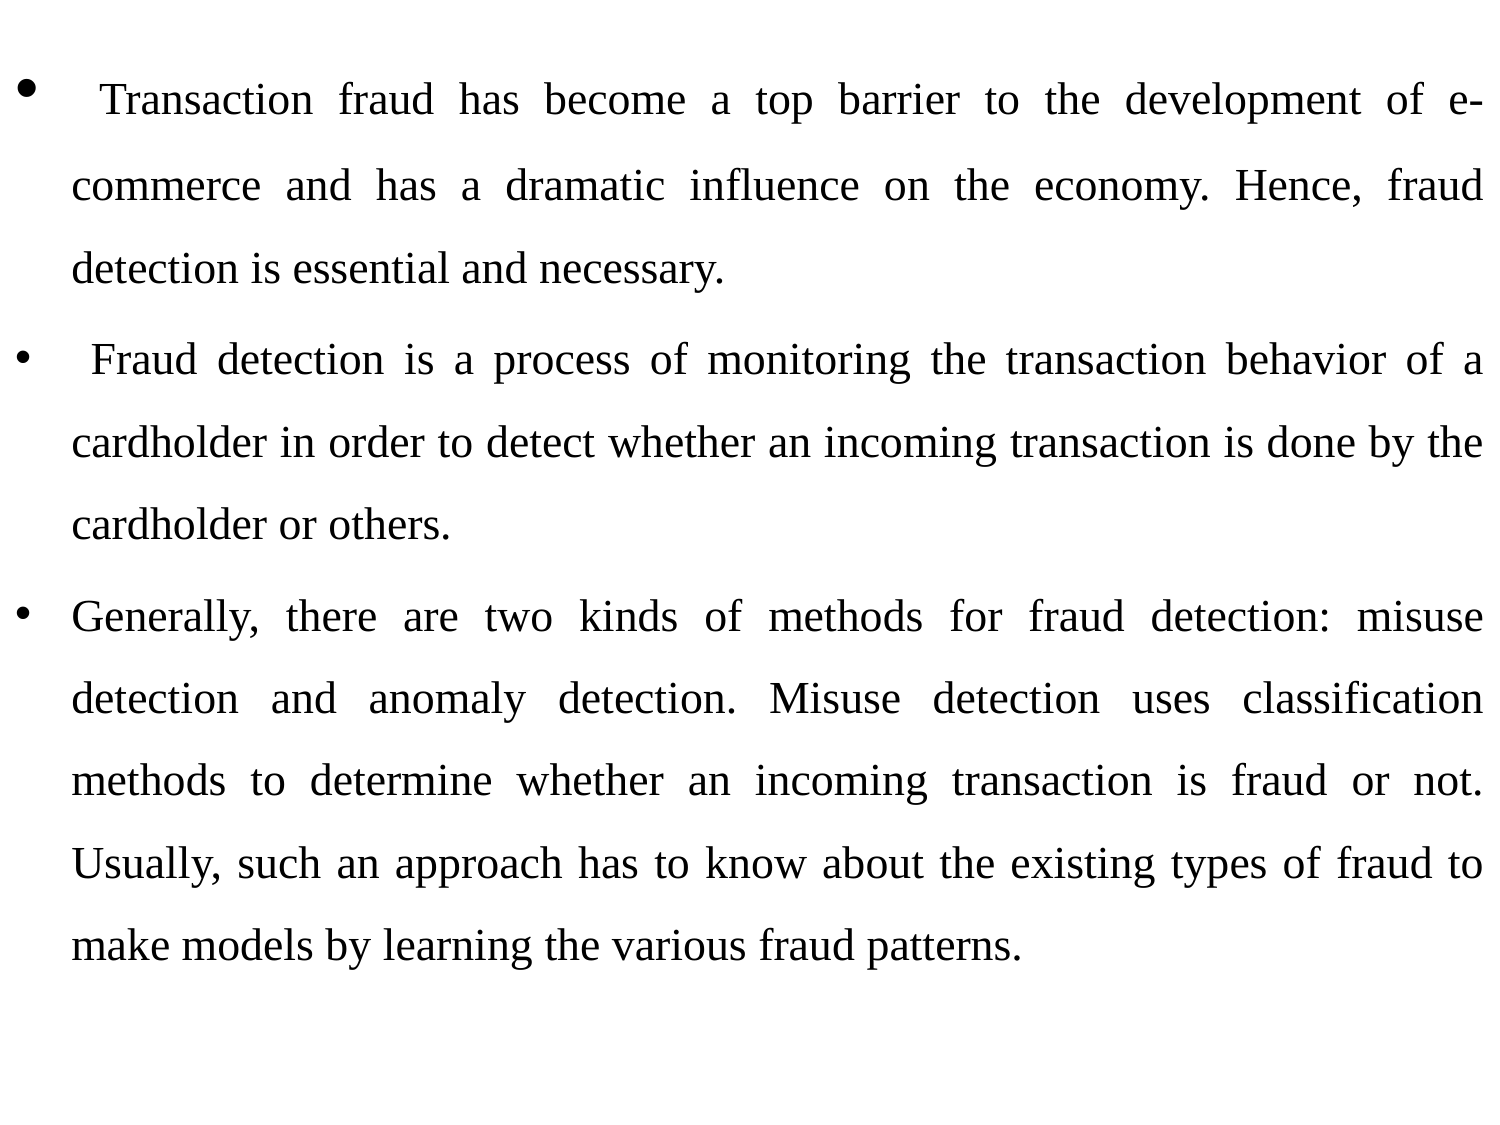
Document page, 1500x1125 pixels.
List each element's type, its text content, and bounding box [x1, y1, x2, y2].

list Transaction fraud has become a top barrier to the development of e-commerce and has a dramatic influence on the economy. Hence, fraud detection is essential and necessary. Fraud detection is a process of monitoring the transaction behavior of a cardholder in order to detect whether an incoming transaction is done by the cardholder or others. Generally, there are two kinds of methods for fraud detection: misuse detection and anomaly detection. Misuse detection uses classification methods to determine whether an incoming transaction is fraud or not. Usually, such an approach has to know about the existing types of fraud to make models by learning the various fraud patterns. [0, 0, 1500, 1125]
